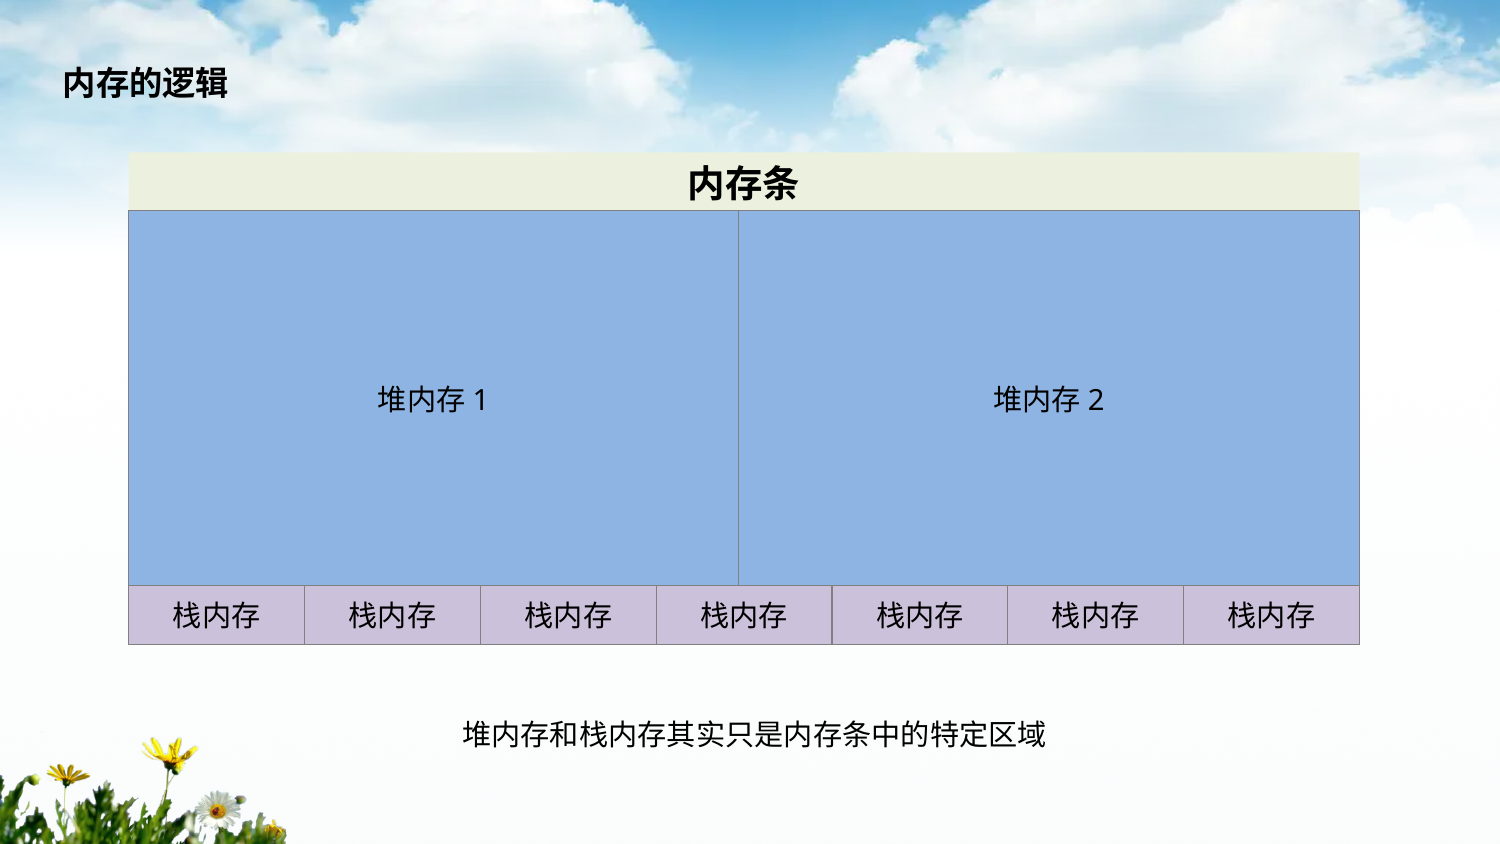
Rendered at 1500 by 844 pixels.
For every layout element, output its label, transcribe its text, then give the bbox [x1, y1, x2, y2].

text_box 栈内存 [830, 588, 1006, 647]
picture [0, 0, 1500, 844]
text_box 栈内存 [654, 584, 830, 647]
text_box 栈内存 [1181, 588, 1361, 647]
text_box 栈内存 [478, 584, 654, 647]
text_box 栈内存 [1006, 588, 1181, 647]
text_box 内存条 [127, 150, 1361, 209]
text_box 堆内存2 [736, 209, 1361, 588]
text_box 堆内存和栈内存其实只是内存条中的特定区域 [447, 691, 1063, 759]
text_box 栈内存 [303, 584, 478, 647]
text_box 堆内存1 [127, 209, 736, 584]
text_box 栈内存 [127, 584, 303, 647]
text_box 内存的逻辑 [48, 35, 245, 110]
